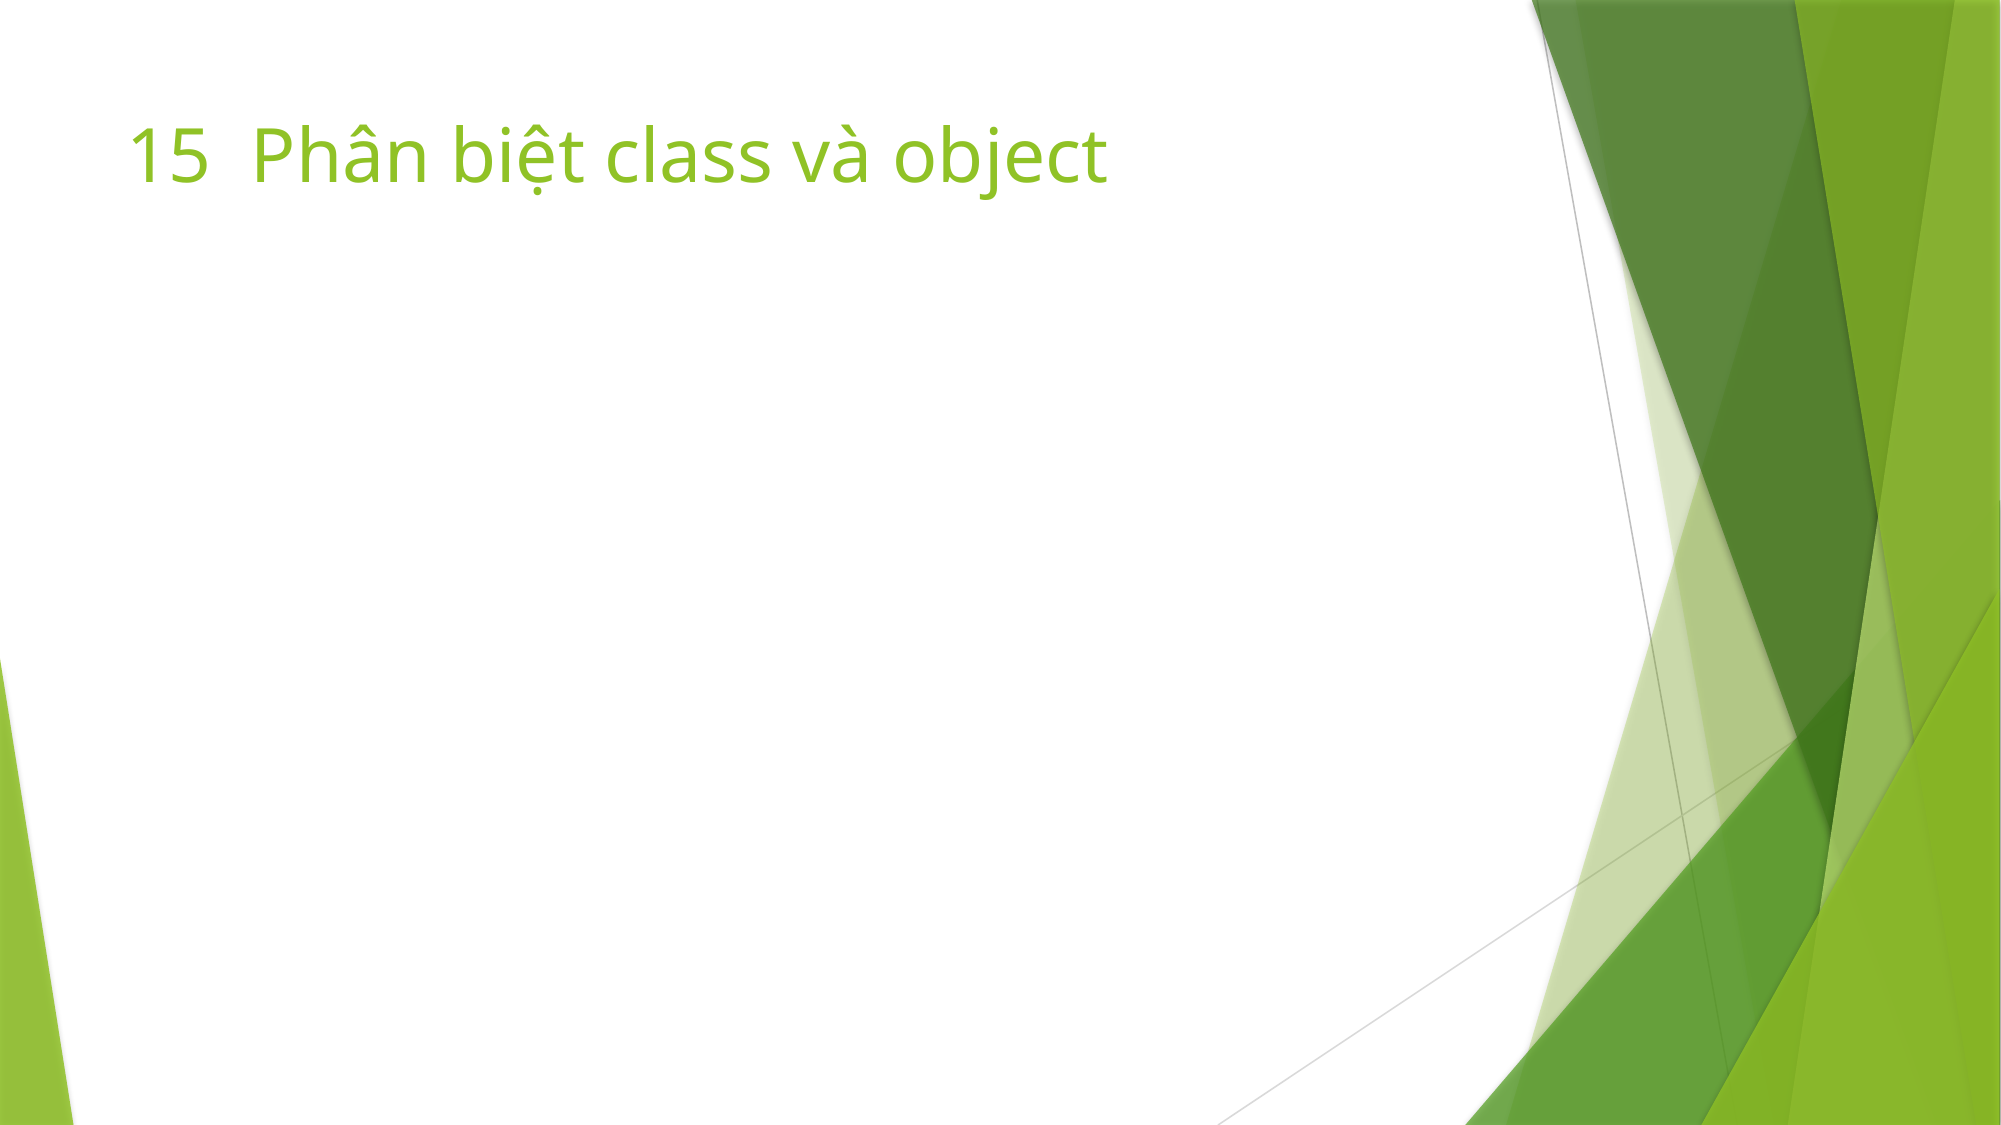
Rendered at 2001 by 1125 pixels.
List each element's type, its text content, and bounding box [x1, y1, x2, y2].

title 15 Phân biệt class và object [111, 99, 1522, 317]
